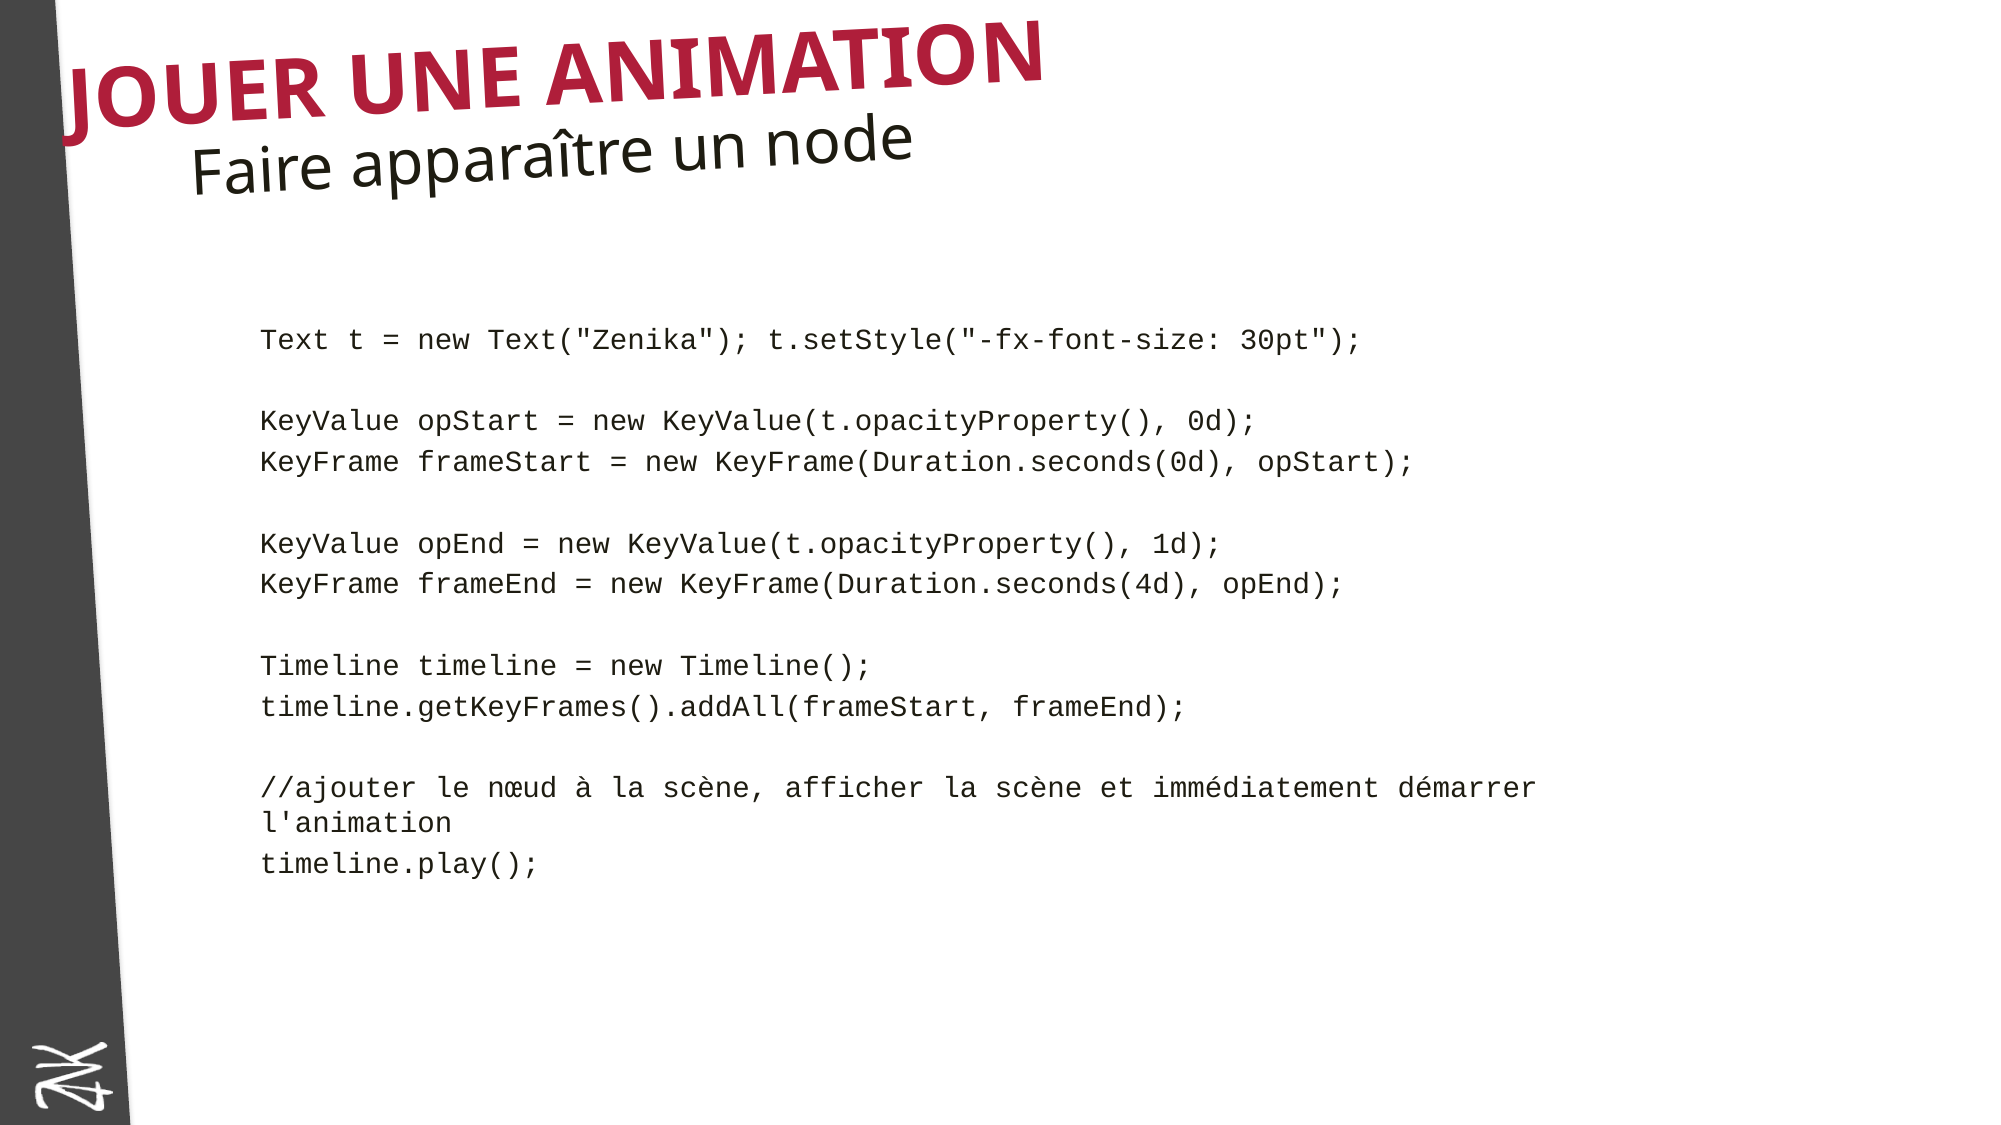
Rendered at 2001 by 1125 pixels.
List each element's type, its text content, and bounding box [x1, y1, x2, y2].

list Text t = new Text("Zenika"); t.setStyle("-fx-font-size: 30pt"); KeyValue opStart = new KeyValue(t.opacityProperty(), 0d); KeyFrame frameStart = new KeyFrame(Duration.seconds(0d), opStart); KeyValue opEnd = new KeyValue(t.opacityProperty(), 1d); KeyFrame frameEnd = new KeyFrame(Duration.seconds(4d), opEnd); Timeline timeline = new Timeline(); timeline.getKeyFrames().addAll(frameStart, frameEnd); //ajouter le nœud à la scène, afficher la scène et immédiatement démarrer l'animation timeline.play(); [245, 312, 1734, 903]
title Jouer une animation [50, 0, 1369, 160]
list Faire apparaître un node [173, 69, 1272, 237]
picture [32, 1042, 113, 1112]
